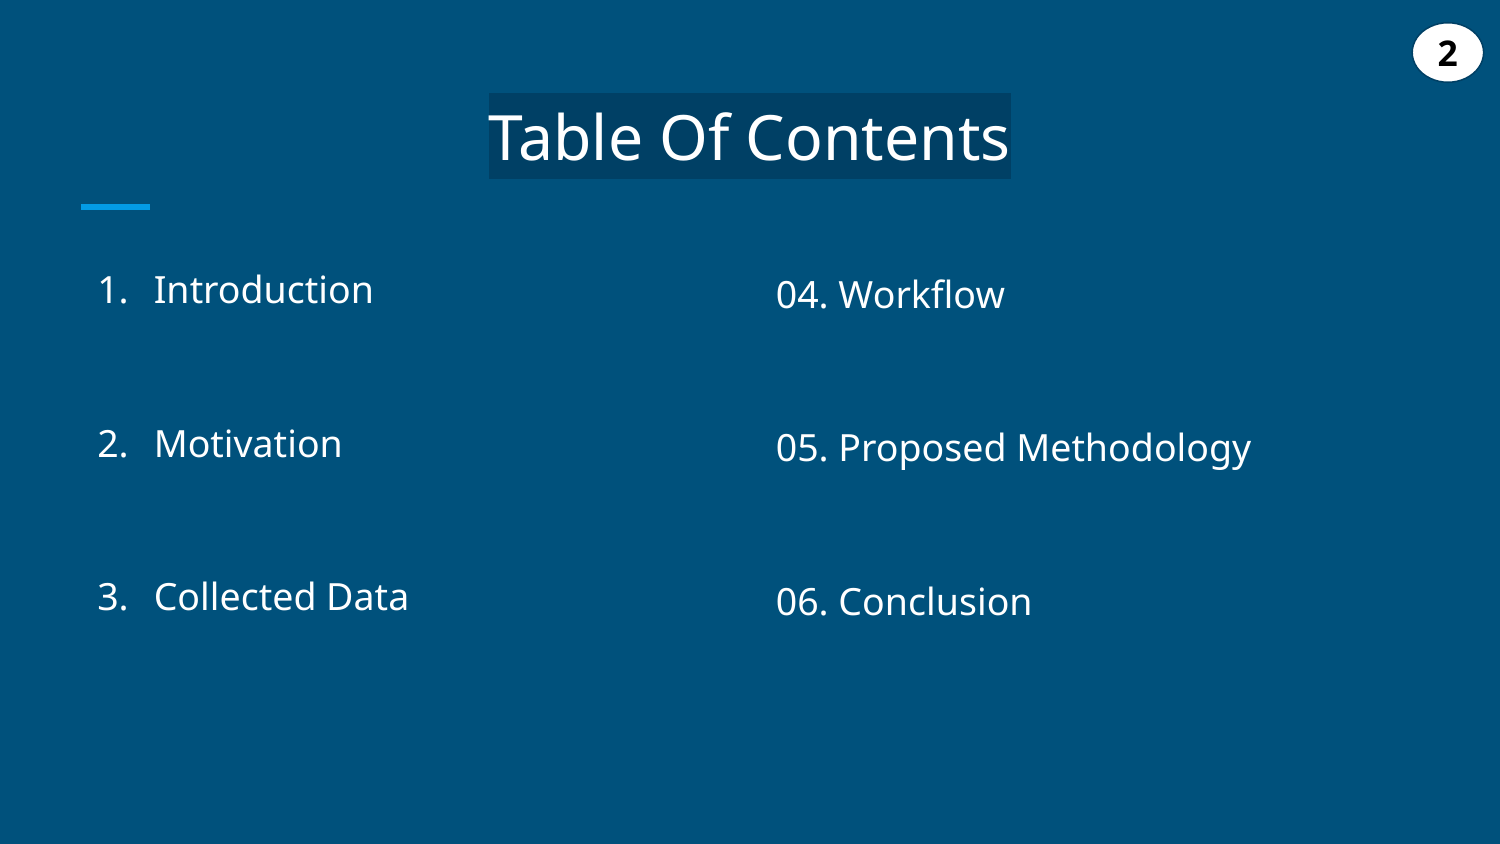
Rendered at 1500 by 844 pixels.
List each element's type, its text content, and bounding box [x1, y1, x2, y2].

list Introduction Motivation Collected Data [63, 244, 669, 719]
title Table Of Contents [63, 75, 1437, 188]
text_box 04. Workflow 05. Proposed Methodology 06. Conclusion [760, 248, 1360, 719]
text_box 2 [1412, 22, 1484, 83]
